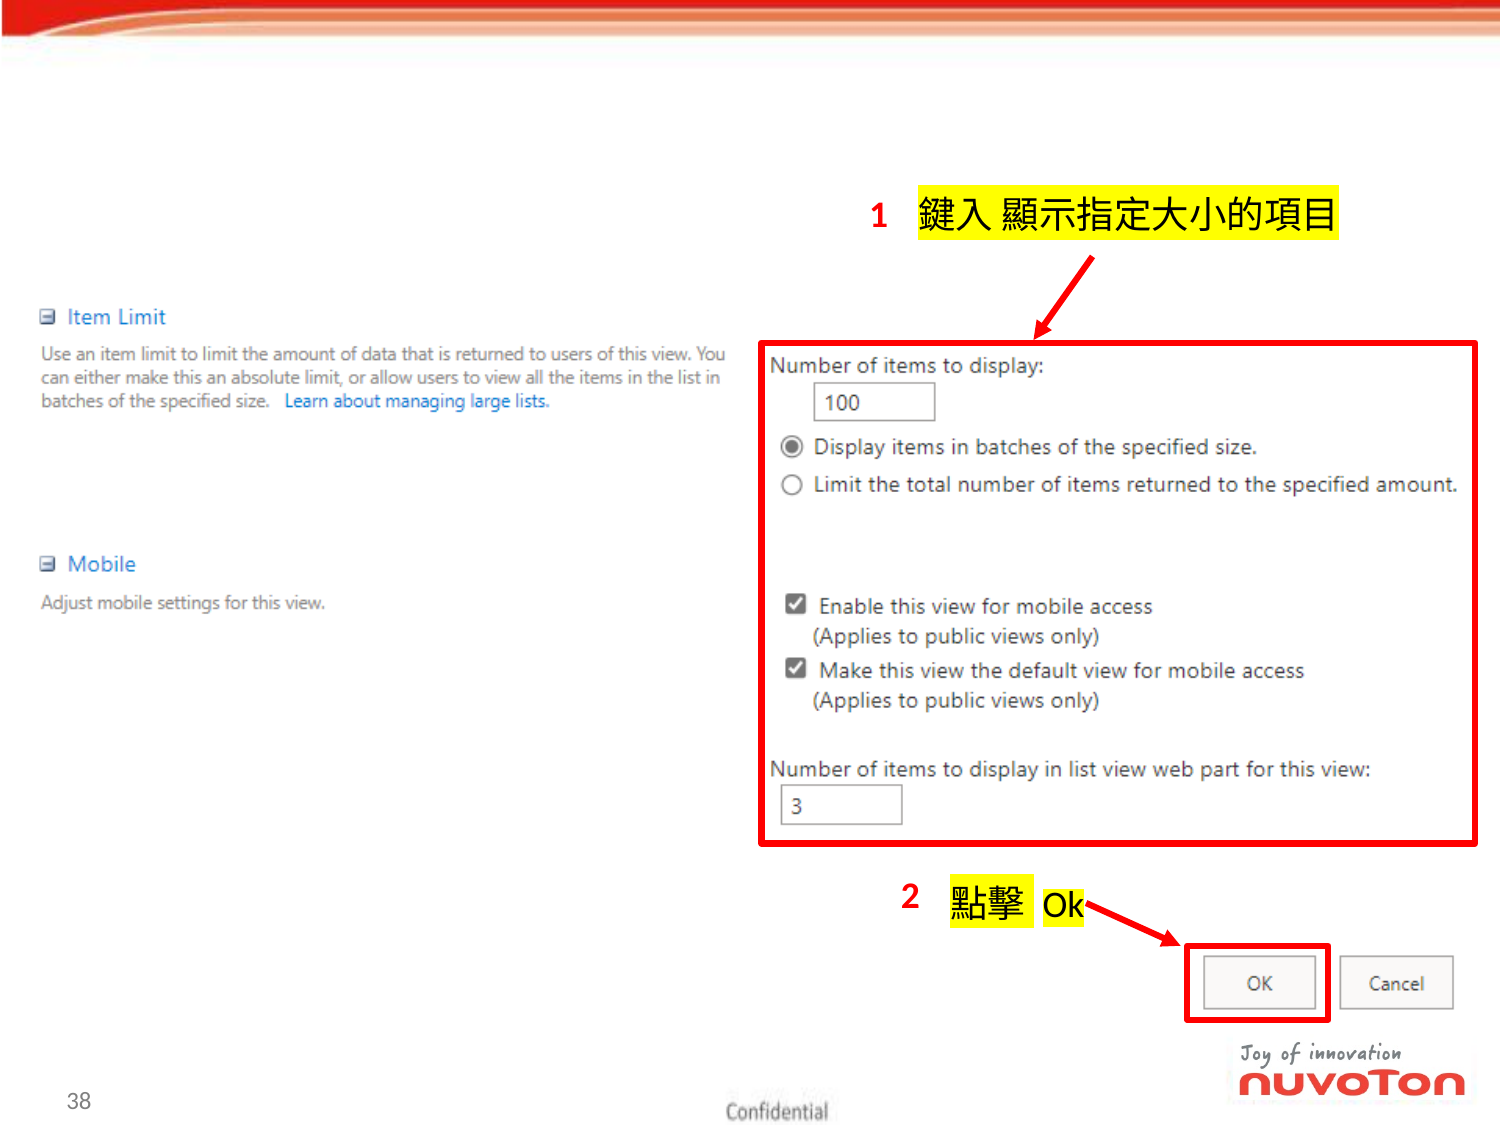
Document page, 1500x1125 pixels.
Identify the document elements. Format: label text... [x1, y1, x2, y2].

text_box 鍵入 顯示指定大小的項目 [903, 184, 1400, 244]
slide_number 37 [0, 1069, 160, 1125]
text_box 1 [854, 183, 904, 243]
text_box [1033, 256, 1093, 341]
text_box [1085, 902, 1181, 946]
text_box 2 [886, 863, 935, 924]
text_box 點擊 Ok [935, 872, 1101, 933]
picture [1, 0, 1500, 1125]
